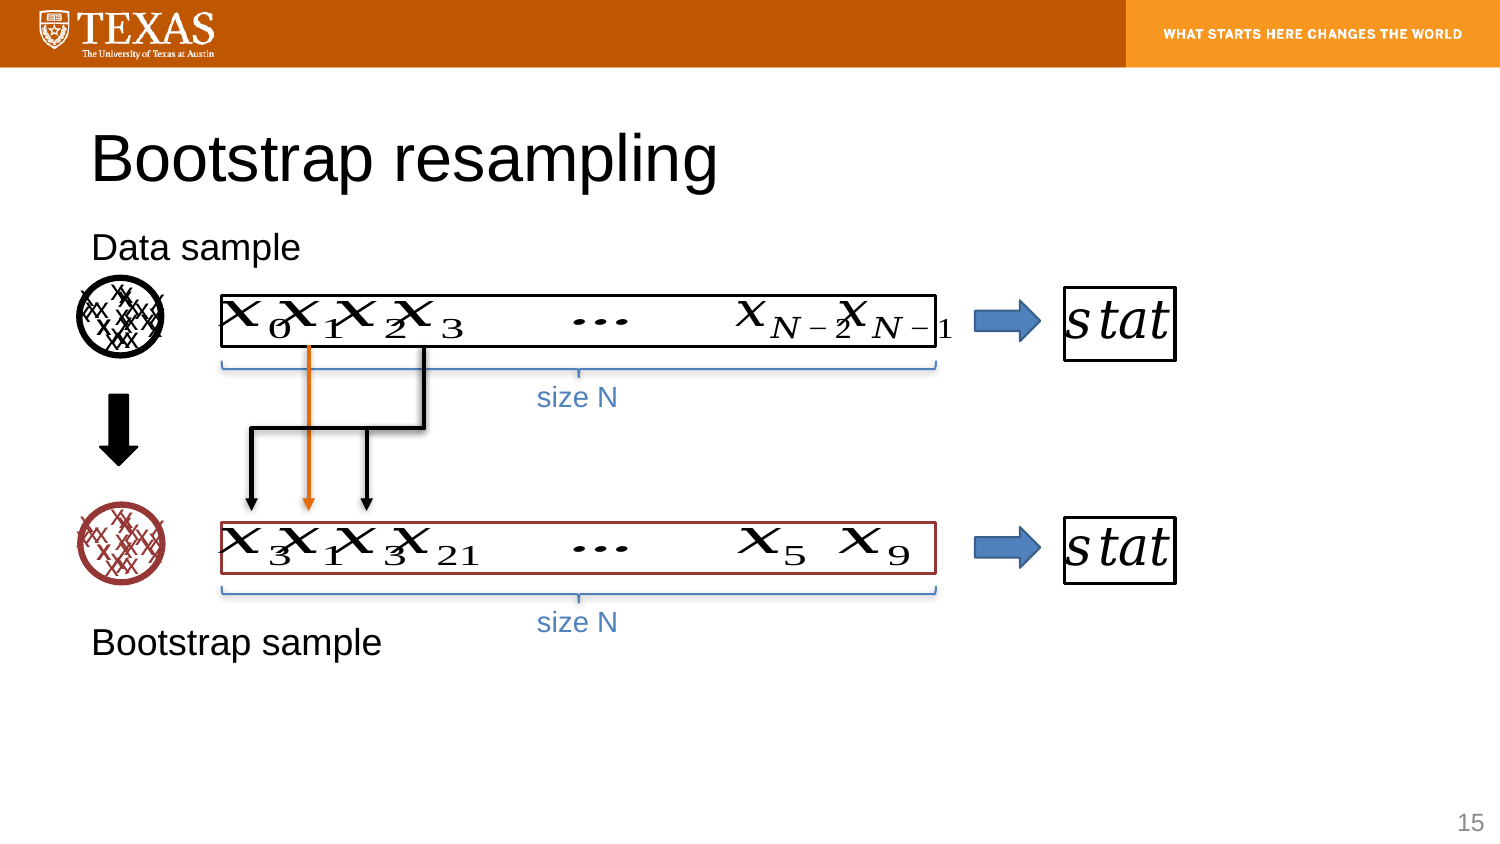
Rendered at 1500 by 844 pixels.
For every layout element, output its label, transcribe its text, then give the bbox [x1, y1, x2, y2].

text_box size N [522, 379, 635, 421]
text_box [431, 360, 939, 380]
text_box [212, 284, 954, 350]
text_box [1063, 286, 1177, 363]
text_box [75, 263, 181, 365]
text_box [972, 525, 1043, 570]
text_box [212, 510, 937, 577]
text_box [98, 392, 140, 468]
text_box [312, 398, 479, 457]
text_box size N [522, 605, 635, 646]
title Bootstrap resampling [75, 84, 1425, 225]
text_box Bootstrap sample [76, 610, 398, 671]
text_box [1063, 516, 1177, 586]
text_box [254, 341, 422, 515]
text_box [219, 360, 249, 372]
picture [0, 0, 1500, 844]
text_box [972, 298, 1043, 344]
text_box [75, 489, 181, 591]
slide_number 15 [1162, 798, 1500, 844]
text_box Data sample [76, 215, 317, 276]
text_box [219, 585, 939, 605]
